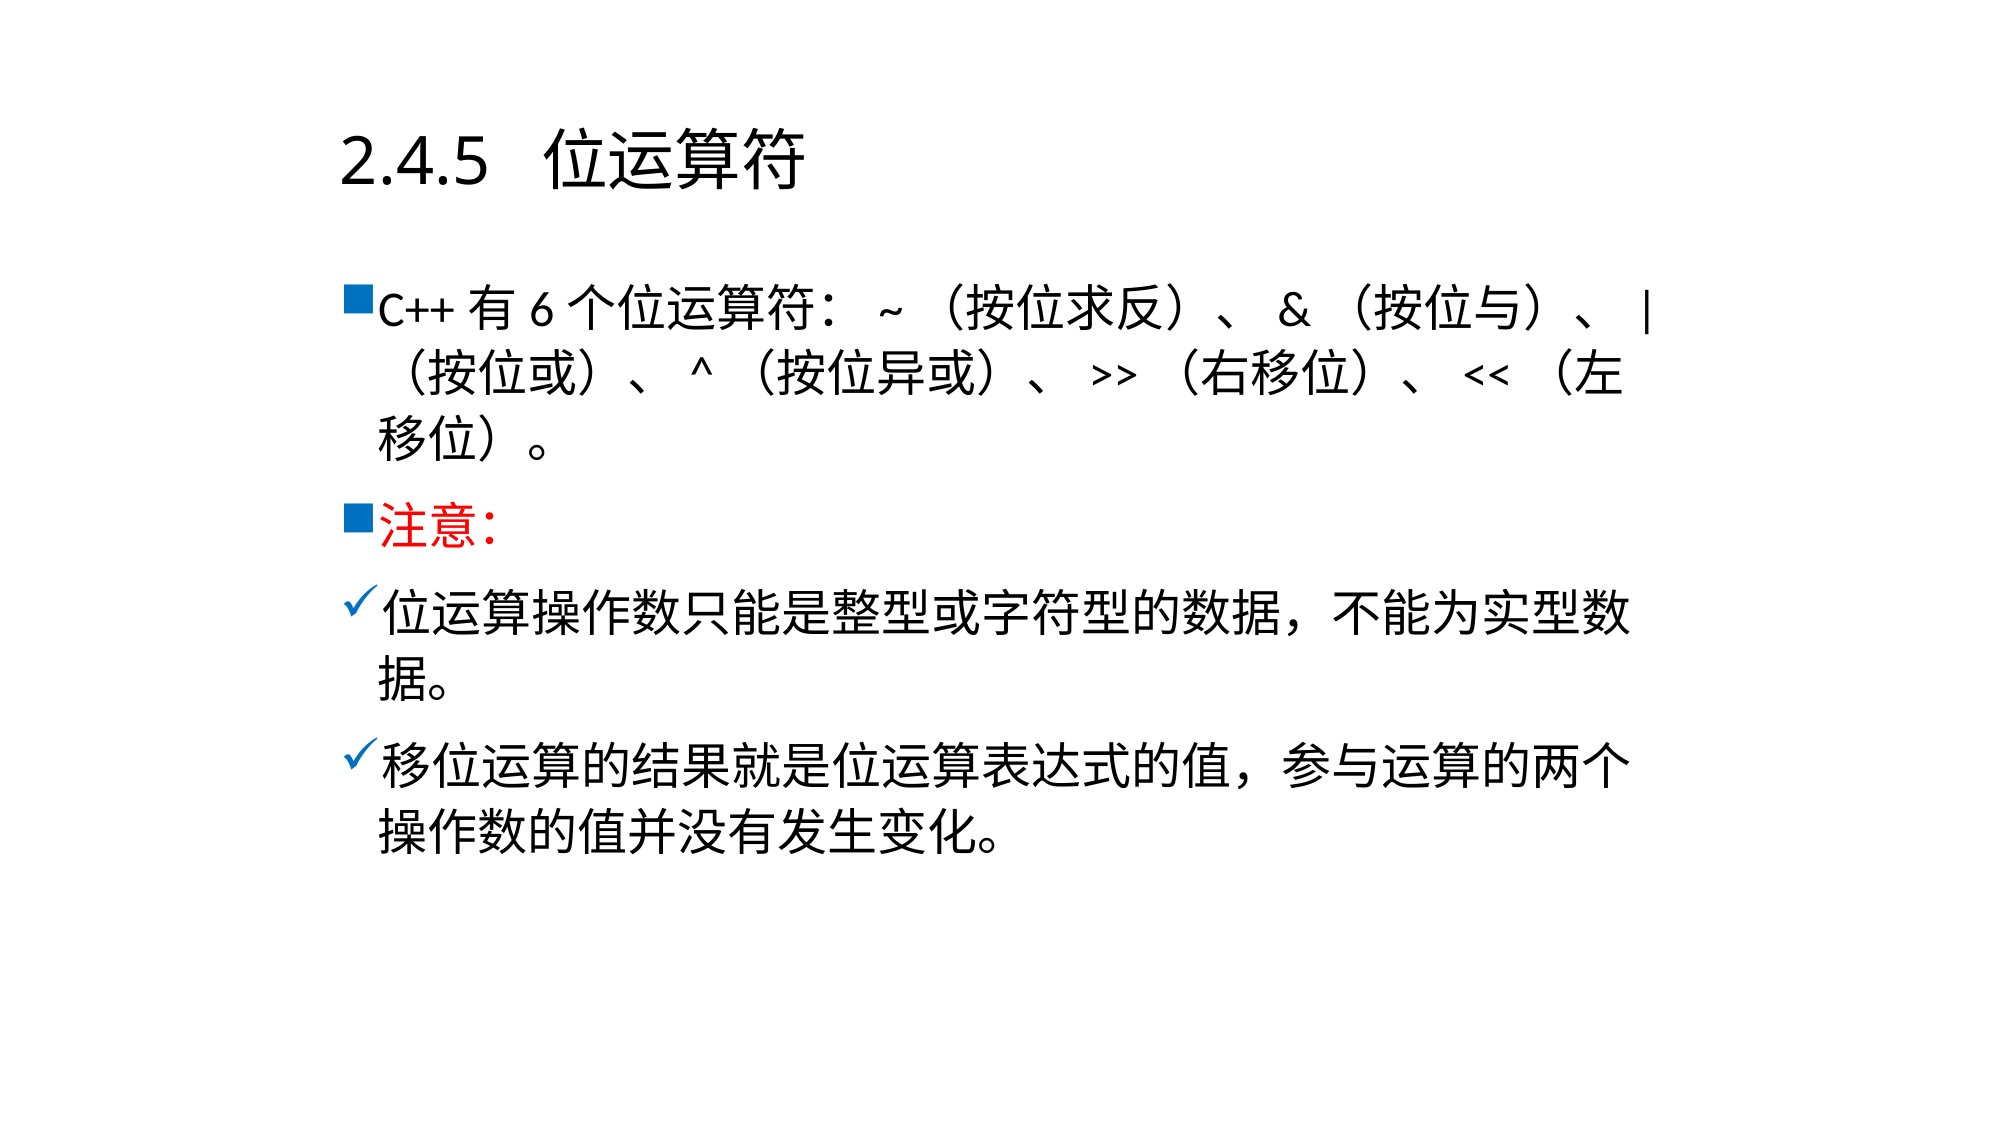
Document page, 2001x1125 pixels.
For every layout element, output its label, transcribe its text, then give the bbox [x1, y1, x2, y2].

list C++有6个位运算符：~（按位求反）、&（按位与）、|（按位或）、^（按位异或）、>>（右移位）、<<（左移位）。 注意： 位运算操作数只能是整型或字符型的数据，不能为实型数据。 移位运算的结果就是位运算表达式的值，参与运算的两个操作数的值并没有发生变化。 [324, 262, 1675, 1075]
title 2.4.5 位运算符 [324, 87, 1675, 238]
